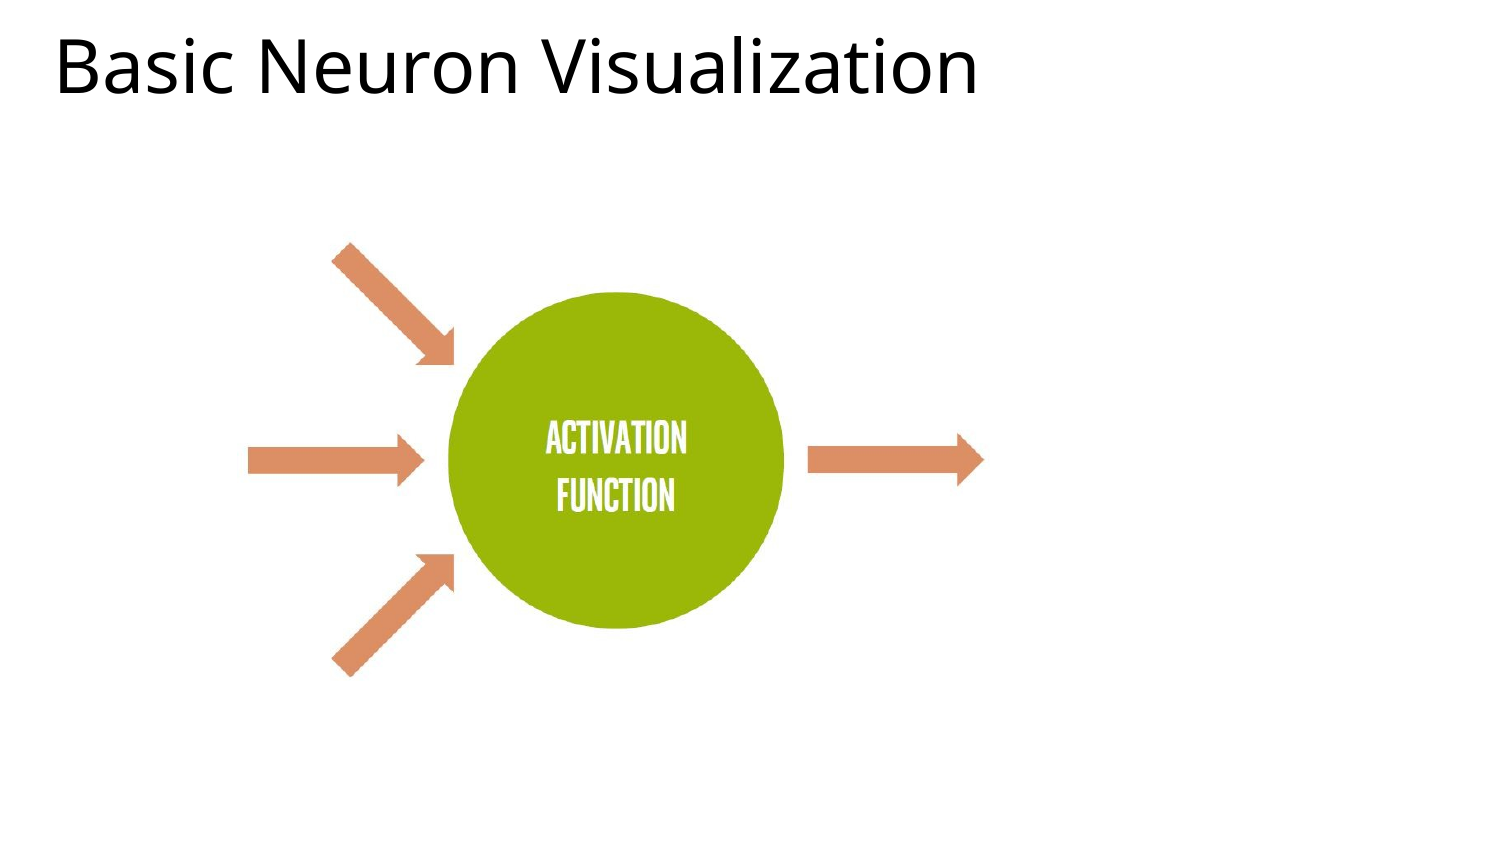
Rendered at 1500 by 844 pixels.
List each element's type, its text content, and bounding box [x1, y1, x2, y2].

title Basic Neuron Visualization [11, 8, 1431, 160]
picture [237, 231, 990, 681]
